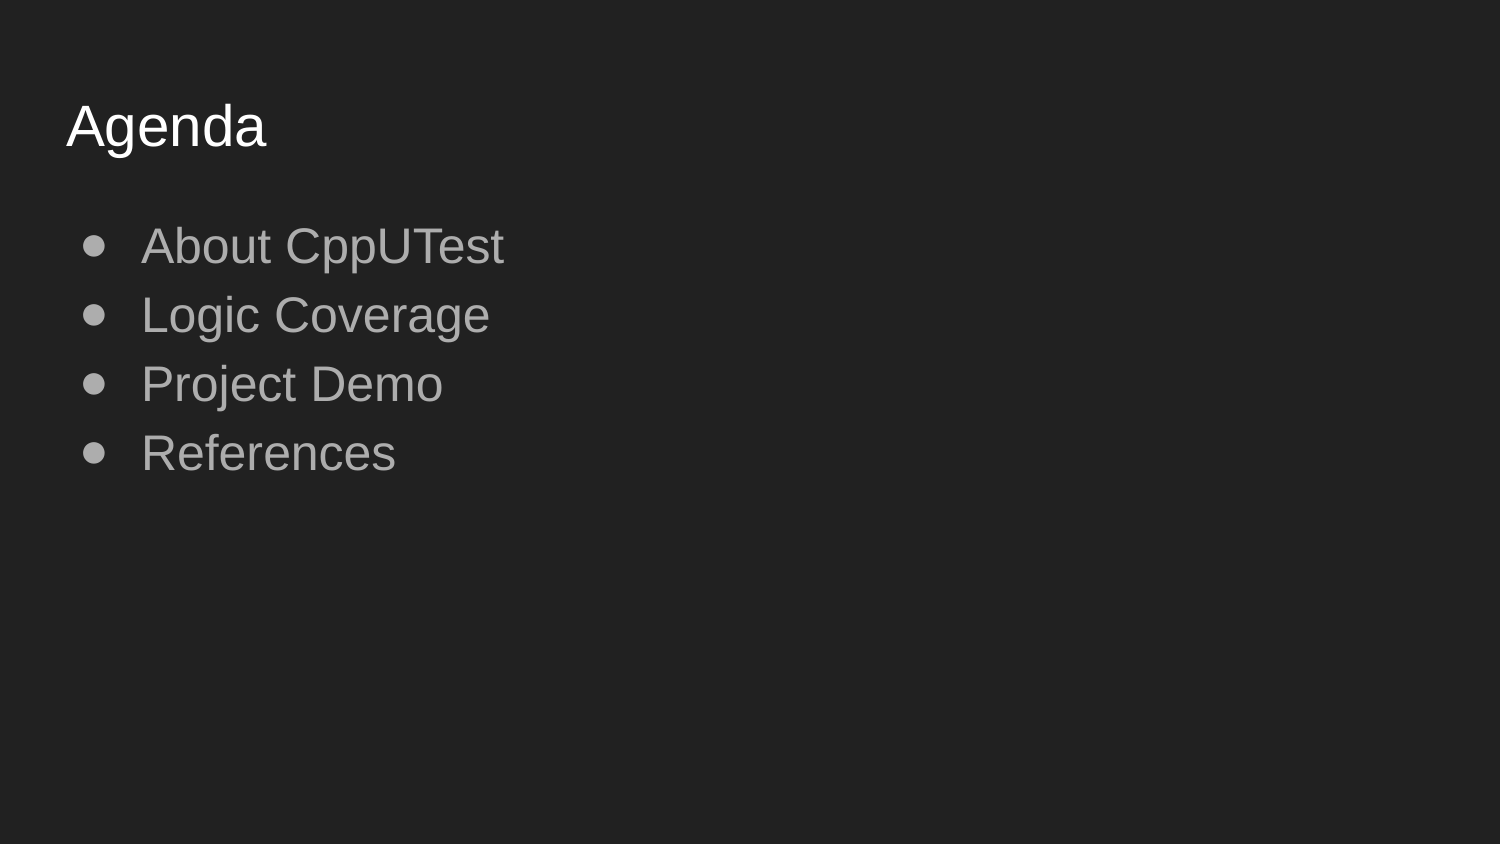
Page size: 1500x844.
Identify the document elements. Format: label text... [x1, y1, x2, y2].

list About CppUTest Logic Coverage Project Demo References [51, 189, 1449, 750]
title Agenda [51, 72, 1449, 167]
